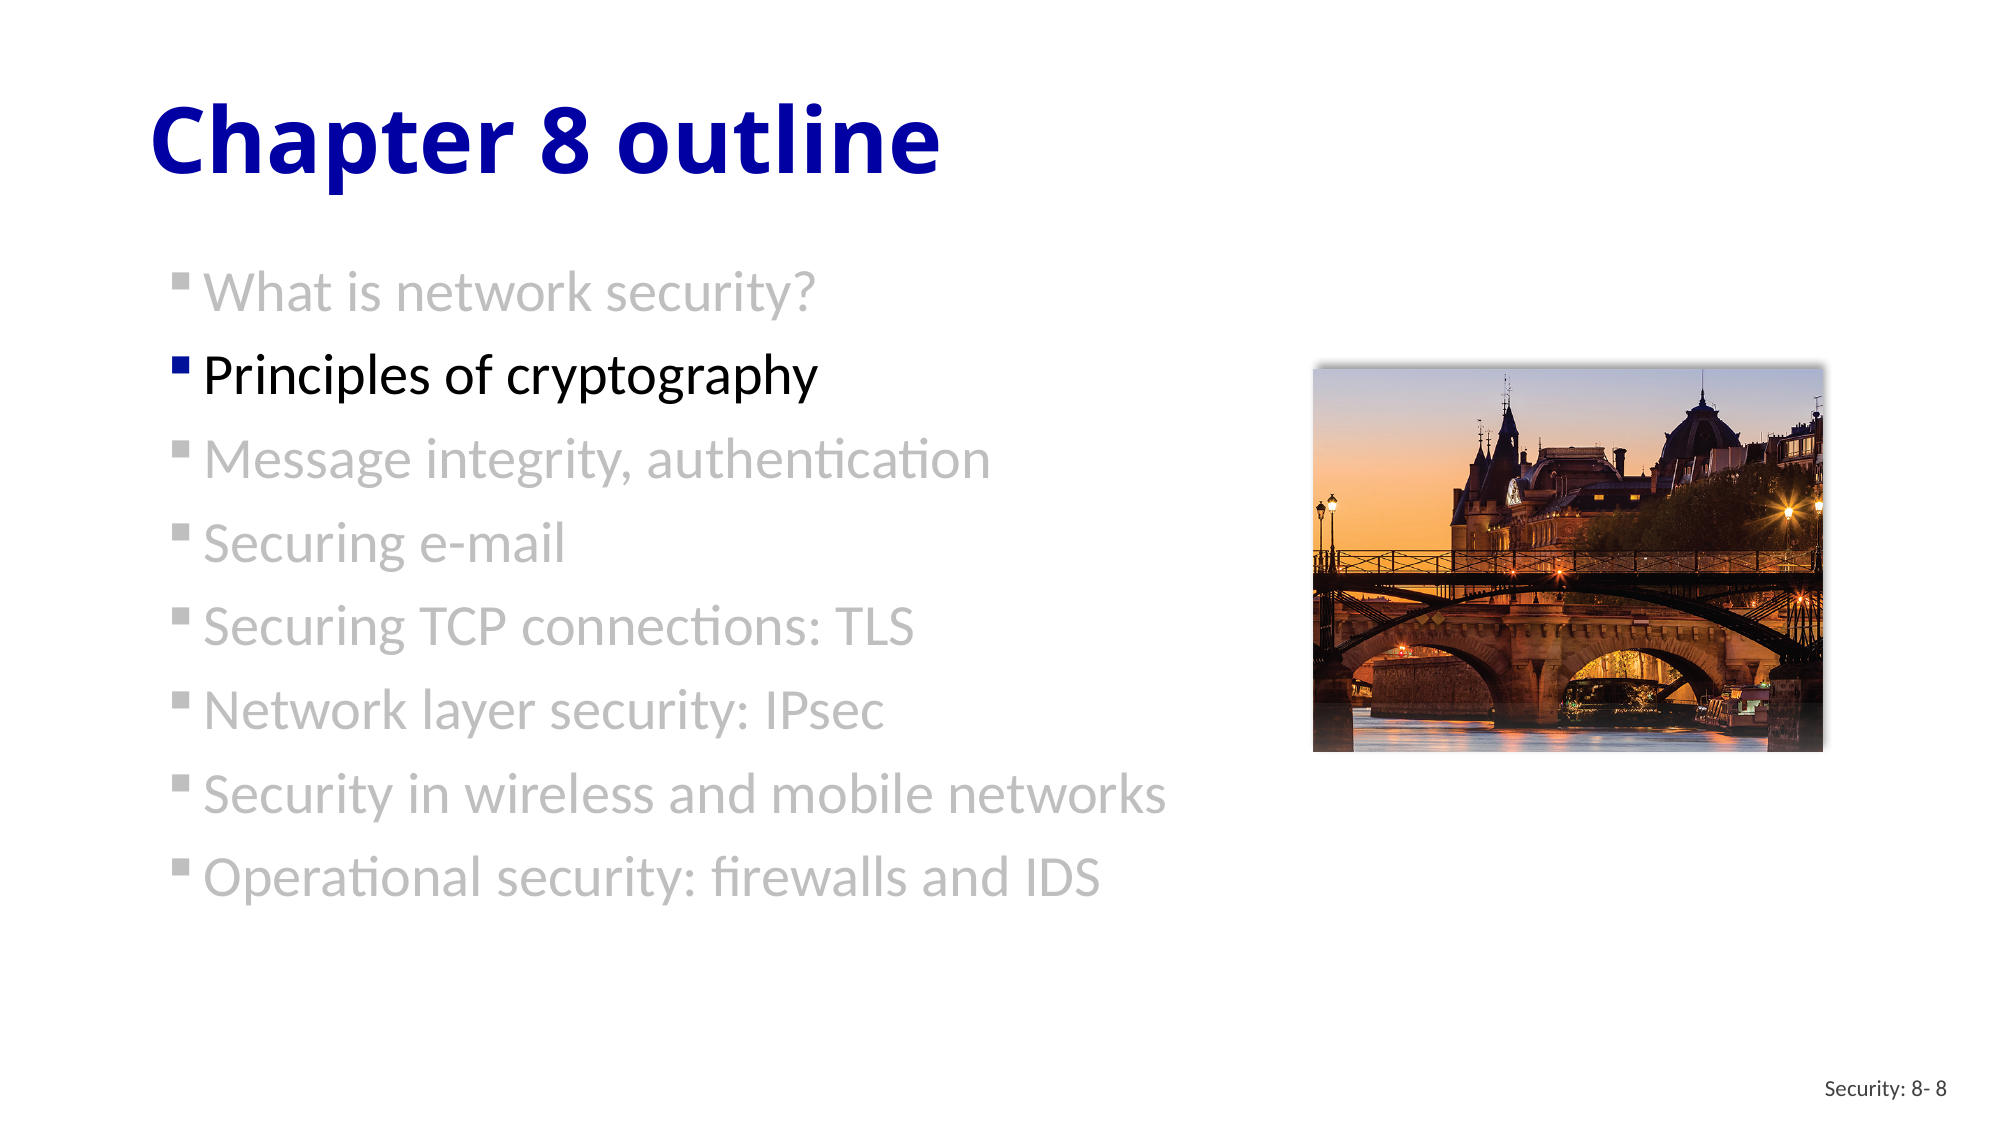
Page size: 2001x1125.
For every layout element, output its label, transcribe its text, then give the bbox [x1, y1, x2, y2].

text_box What is network security? Principles of cryptography Message integrity, authentication Securing e-mail Securing TCP connections: TLS Network layer security: IPsec Security in wireless and mobile networks Operational security: firewalls and IDS [131, 253, 1406, 1016]
slide_number Security: 8- 8 [1512, 1056, 1963, 1117]
picture [1313, 369, 1823, 752]
title Chapter 8 outline [133, 70, 1859, 218]
